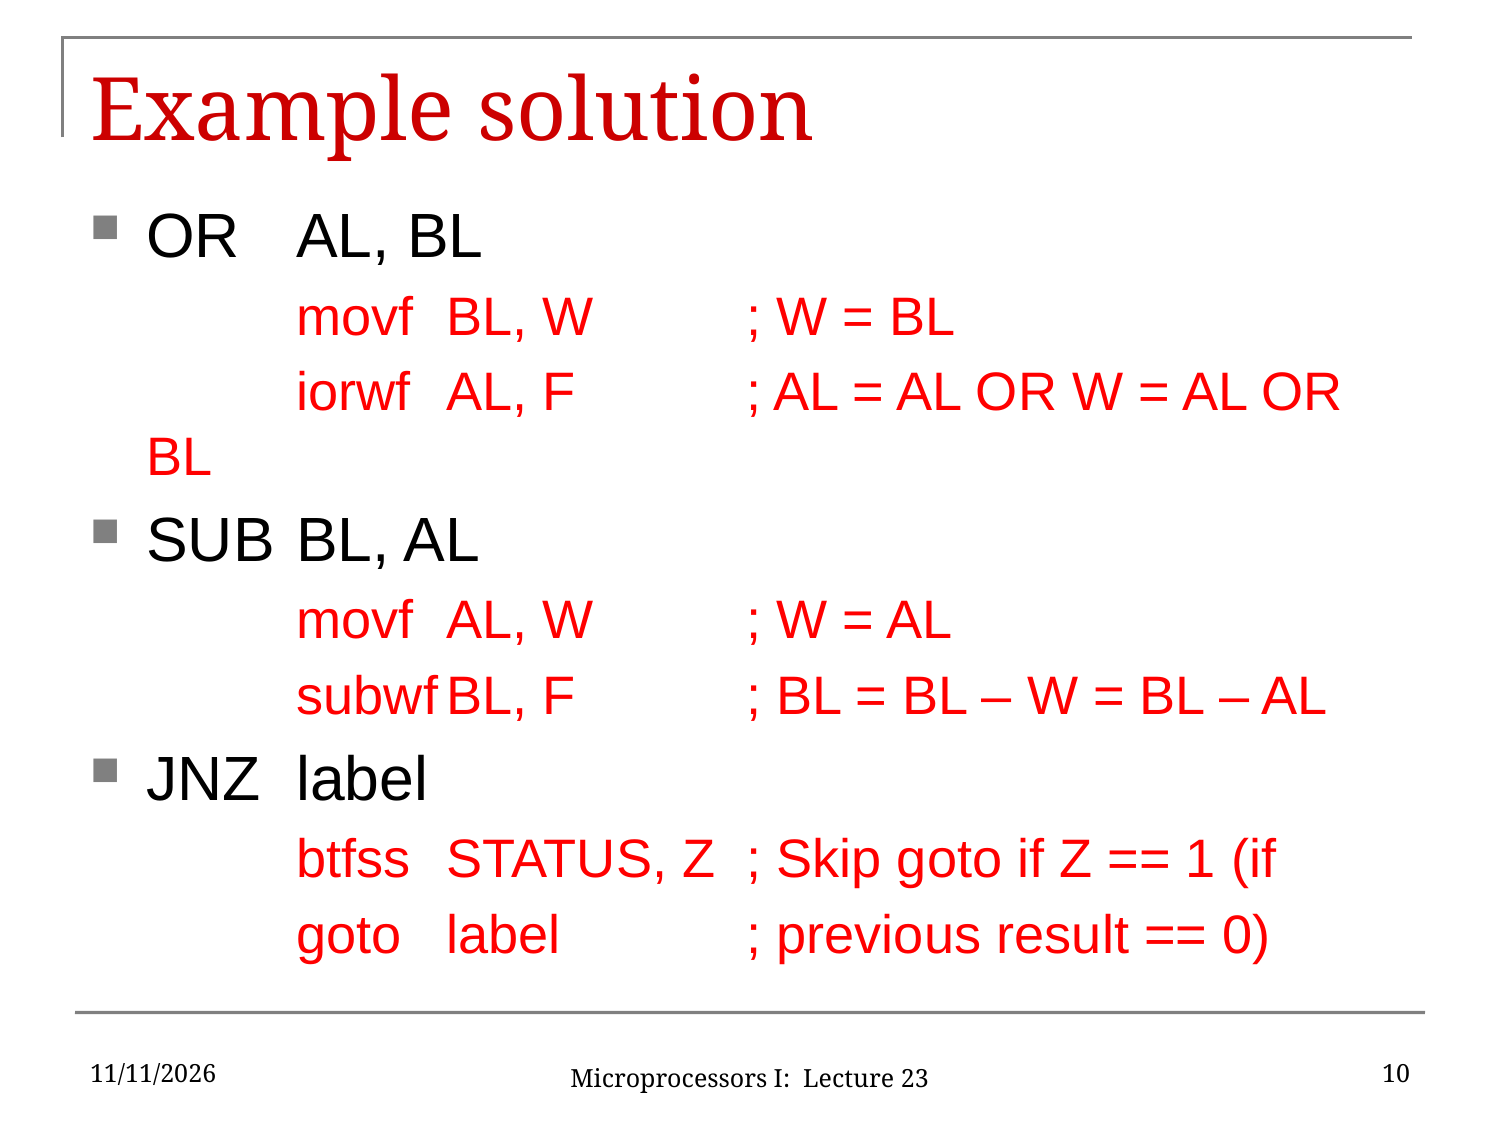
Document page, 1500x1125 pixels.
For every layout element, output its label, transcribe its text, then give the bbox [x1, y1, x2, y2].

title Example solution [75, 45, 1425, 163]
footer Microprocessors I: Lecture 23 [512, 1024, 988, 1101]
list OR AL, BL movf BL, W ; W = BL iorwf AL, F ; AL = AL OR W = AL OR BL SUB BL, AL movf AL, W ; W = AL subwf BL, F ; BL = BL – W = BL – AL JNZ label btfss STATUS, Z ; Skip goto if Z == 1 (if goto label ; previous result == 0) [75, 187, 1425, 1006]
slide_number 10 [1074, 1023, 1426, 1100]
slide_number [74, 1023, 426, 1100]
